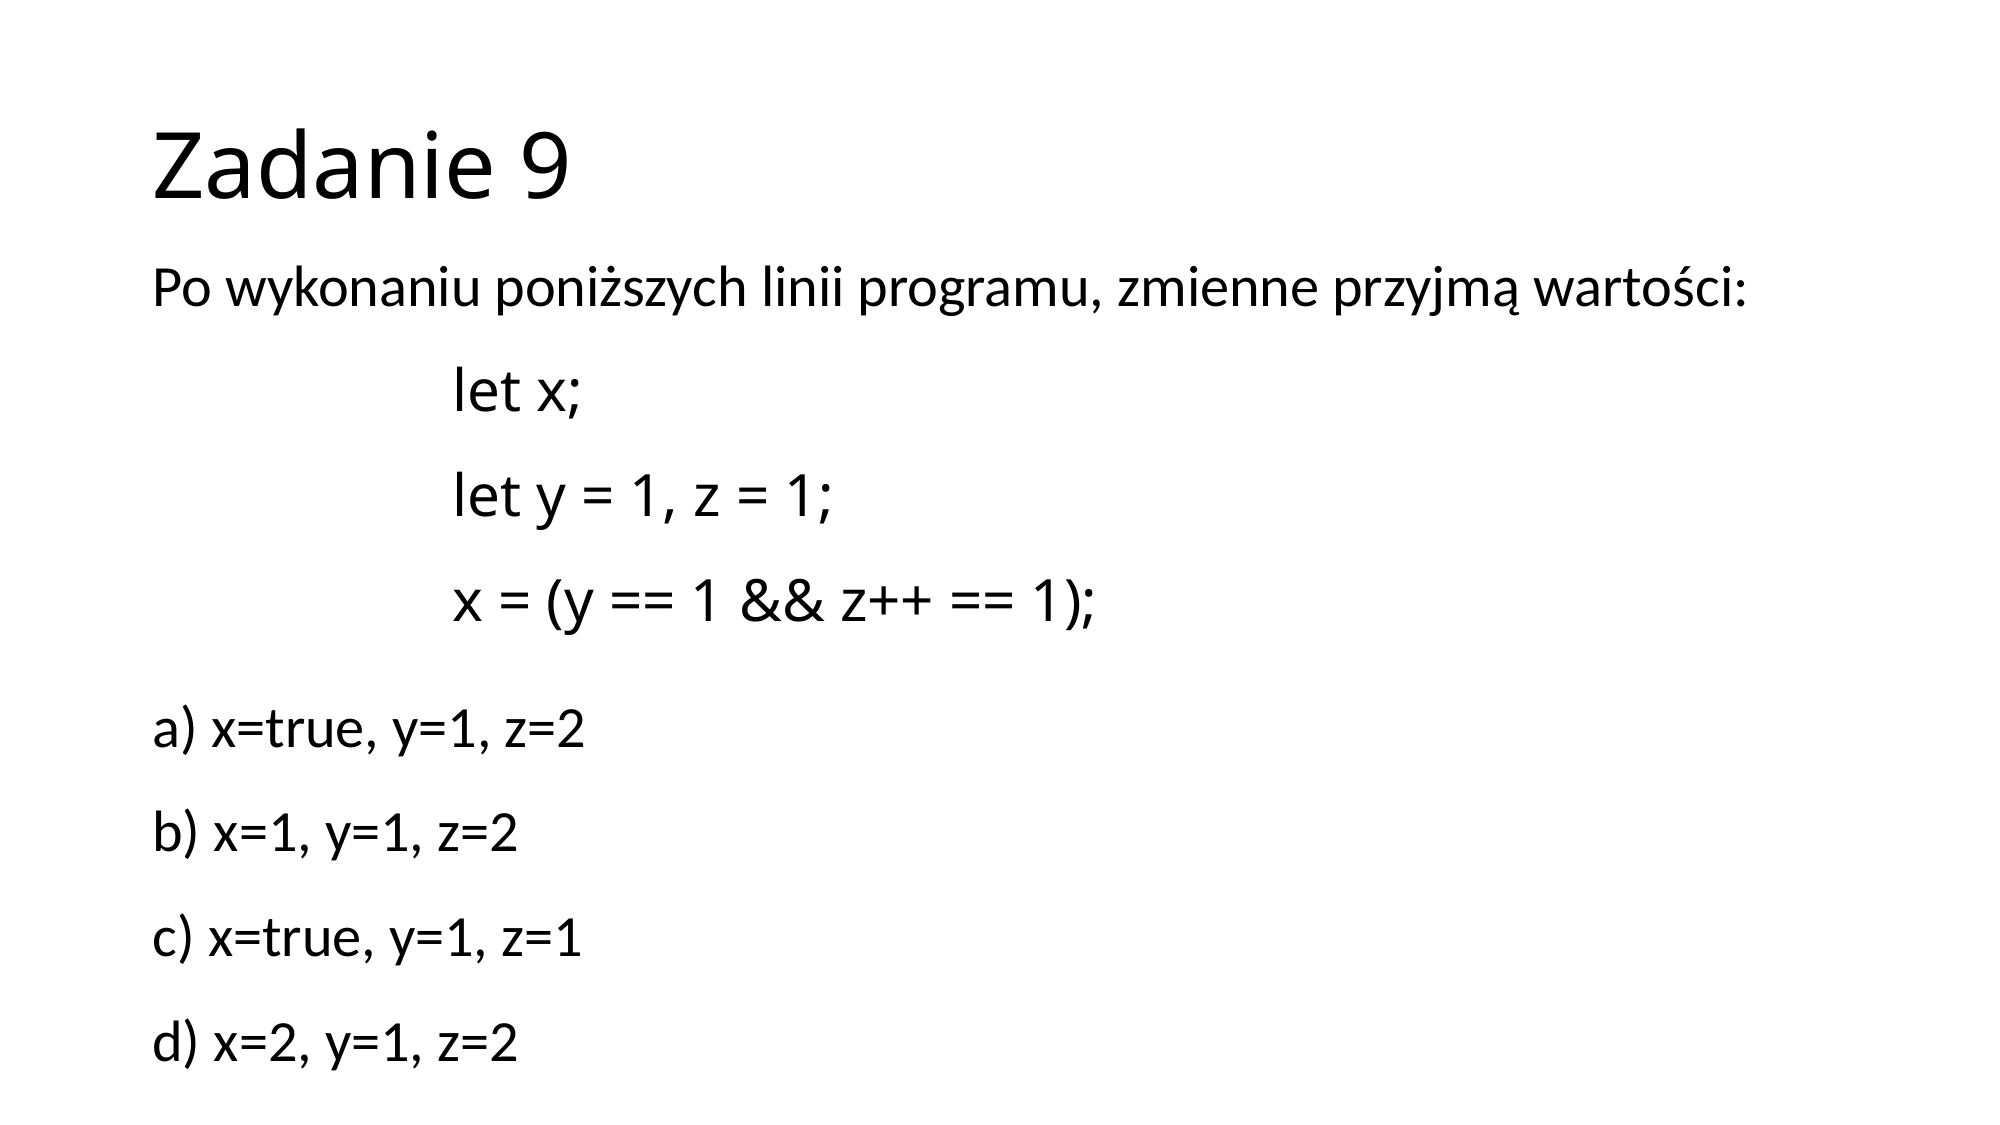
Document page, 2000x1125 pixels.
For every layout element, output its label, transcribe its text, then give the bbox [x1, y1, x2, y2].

title Zadanie 9 [137, 59, 1862, 205]
list Po wykonaniu poniższych linii programu, zmienne przyjmą wartości: let x; let y = 1, z = 1; x = (y == 1 && z++ == 1); a) x=true, y=1, z=2 b) x=1, y=1, z=2 c) x=true, y=1, z=1 d) x=2, y=1, z=2 [137, 205, 1862, 920]
